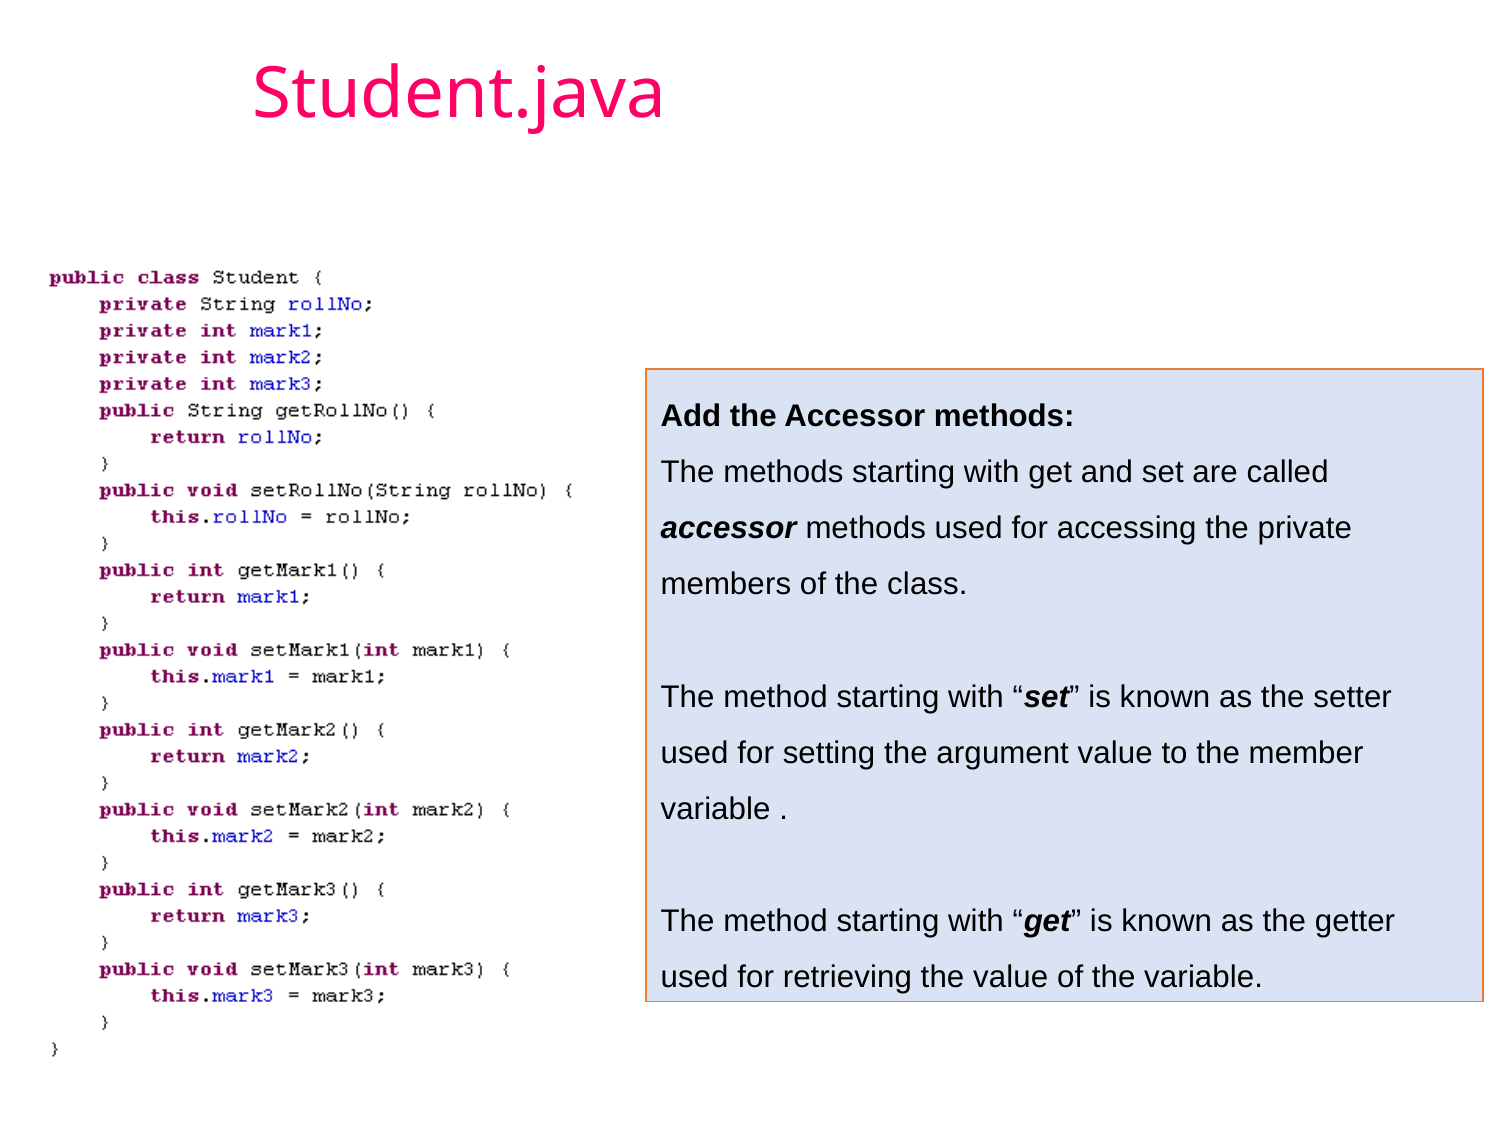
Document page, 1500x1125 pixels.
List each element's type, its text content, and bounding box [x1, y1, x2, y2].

text_box Add the Accessor methods: The methods starting with get and set are called accessor methods used for accessing the private members of the class. The method starting with “set” is known as the setter used for setting the argument value to the member variable . The method starting with “get” is known as the getter used for retrieving the value of the variable. [645, 369, 1484, 1002]
title Student.java [237, 2, 1500, 188]
picture [45, 268, 576, 1063]
